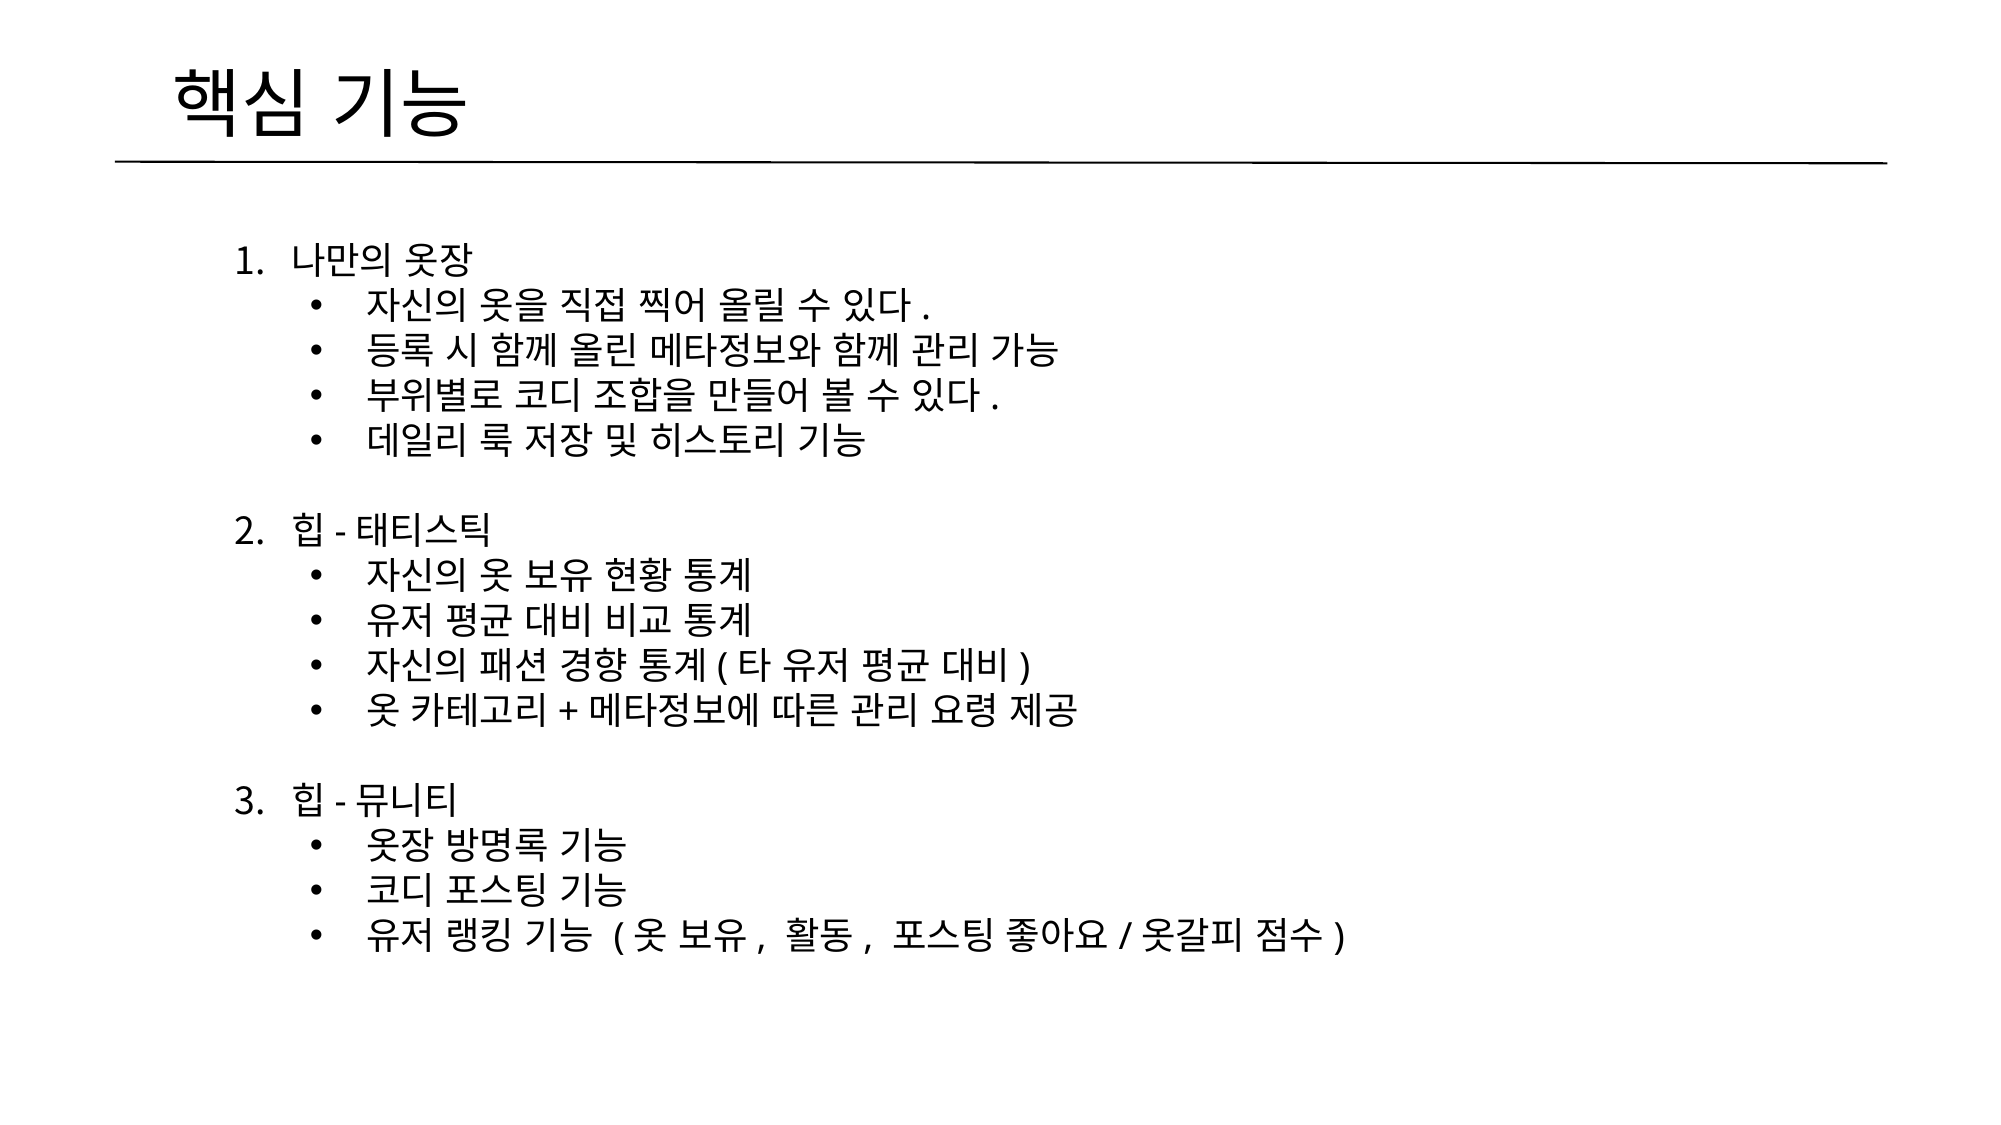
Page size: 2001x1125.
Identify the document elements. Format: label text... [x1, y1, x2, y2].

text_box 핵심 기능 [157, 48, 1610, 154]
text_box 나만의 옷장 자신의 옷을 직접 찍어 올릴 수 있다. 등록 시 함께 올린 메타정보와 함께 관리 가능 부위별로 코디 조합을 만들어 볼 수 있다. 데일리 룩 저장 및 히스토리 기능 힙-태티스틱 자신의 옷 보유 현황 통계 유저 평균 대비 비교 통계 자신의 패션 경향 통계(타 유저 평균 대비) 옷 카테고리+메타정보에 따른 관리 요령 제공 힙-뮤니티 옷장 방명록 기능 코디 포스팅 기능 유저 랭킹 기능 (옷 보유, 활동, 포스팅 좋아요/옷갈피 점수) [219, 229, 1685, 1010]
